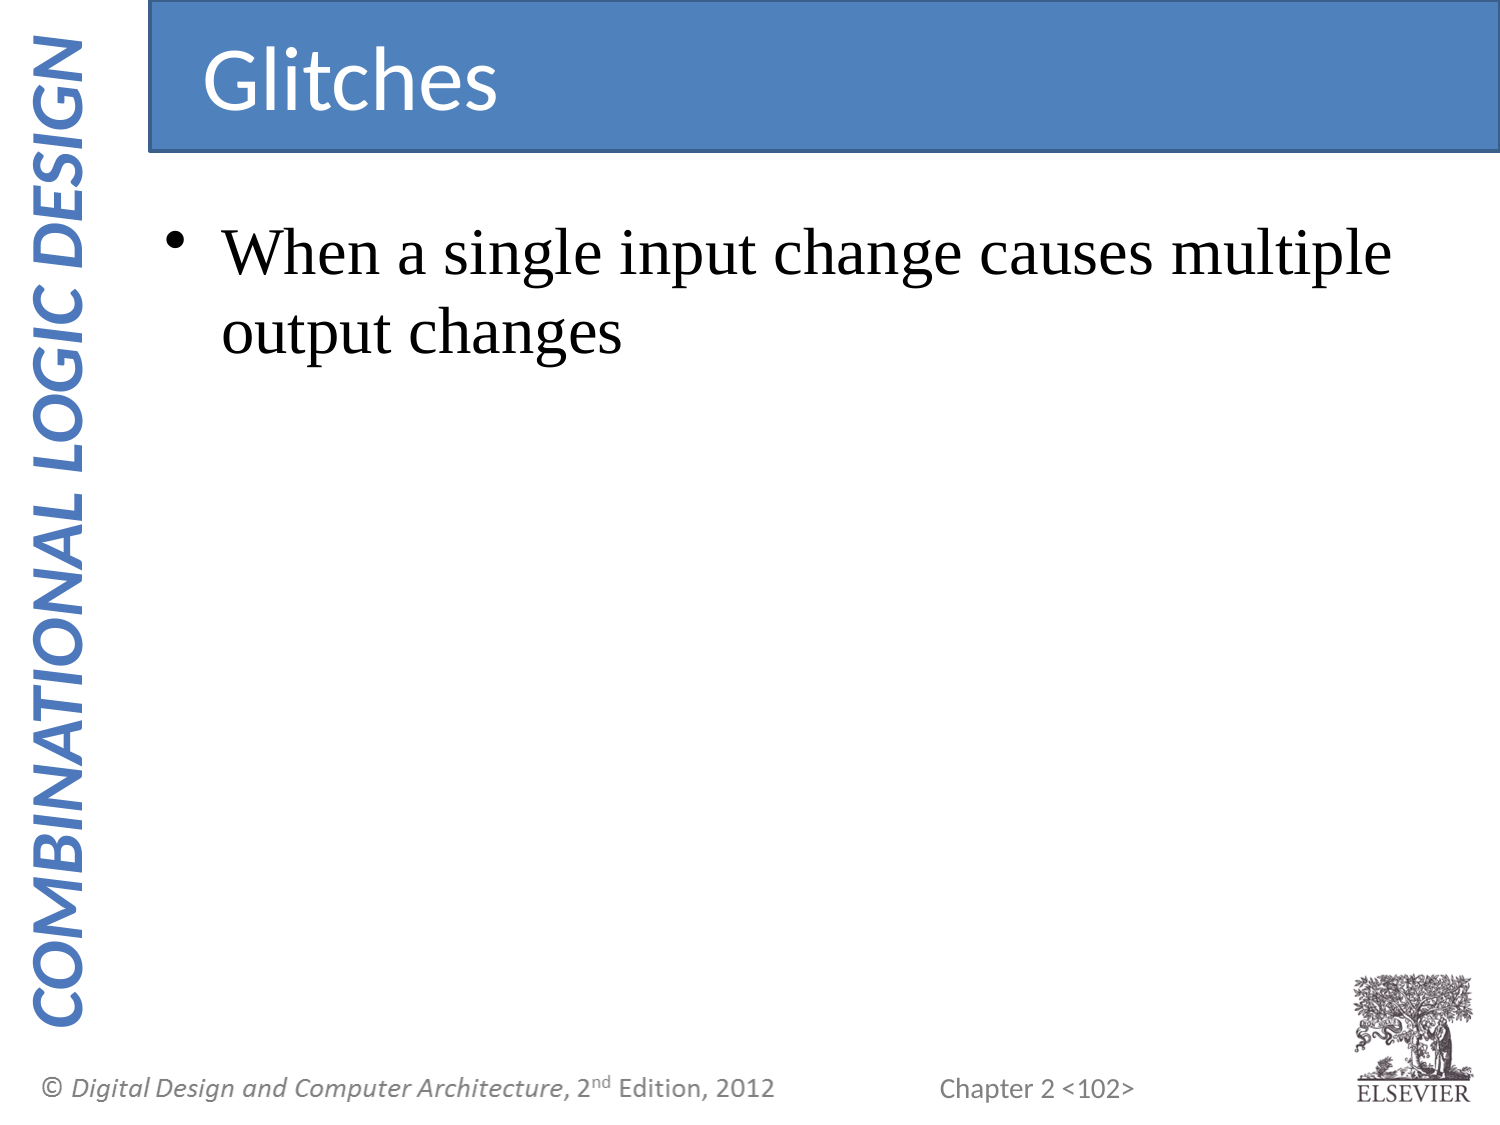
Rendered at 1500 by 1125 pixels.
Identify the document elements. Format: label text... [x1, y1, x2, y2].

text_box When a single input change causes multiple output changes [150, 200, 1475, 1050]
text_box Glitches [187, 11, 1488, 136]
picture [0, 0, 1500, 1125]
